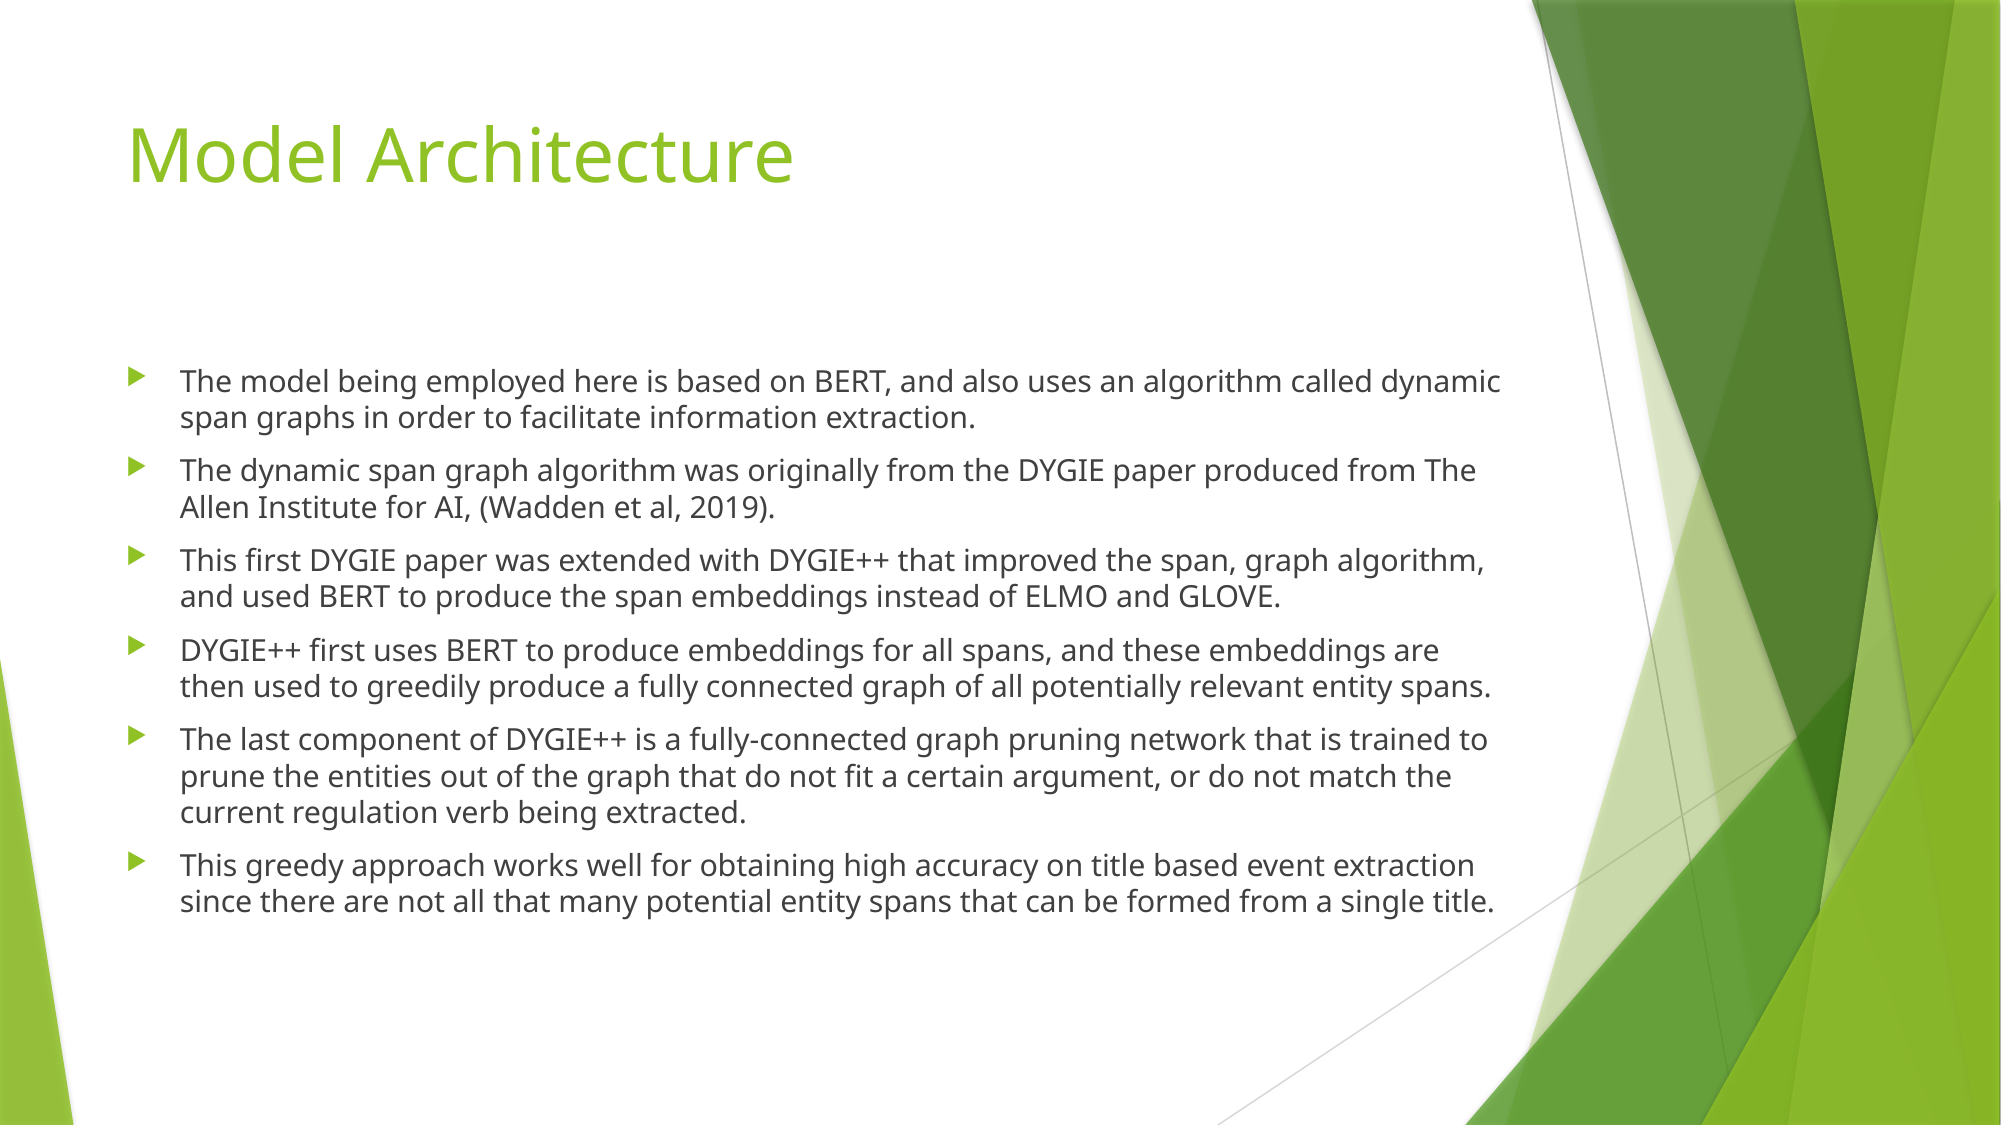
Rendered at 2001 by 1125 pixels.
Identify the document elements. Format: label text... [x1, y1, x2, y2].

list The model being employed here is based on BERT, and also uses an algorithm called dynamic span graphs in order to facilitate information extraction. The dynamic span graph algorithm was originally from the DYGIE paper produced from The Allen Institute for AI, (Wadden et al, 2019). This first DYGIE paper was extended with DYGIE++ that improved the span, graph algorithm, and used BERT to produce the span embeddings instead of ELMO and GLOVE. DYGIE++ first uses BERT to produce embeddings for all spans, and these embeddings are then used to greedily produce a fully connected graph of all potentially relevant entity spans. The last component of DYGIE++ is a fully-connected graph pruning network that is trained to prune the entities out of the graph that do not fit a certain argument, or do not match the current regulation verb being extracted. This greedy approach works well for obtaining high accuracy on title based event extraction since there are not all that many potential entity spans that can be formed from a single title. [111, 354, 1522, 992]
title Model Architecture [111, 99, 1522, 317]
